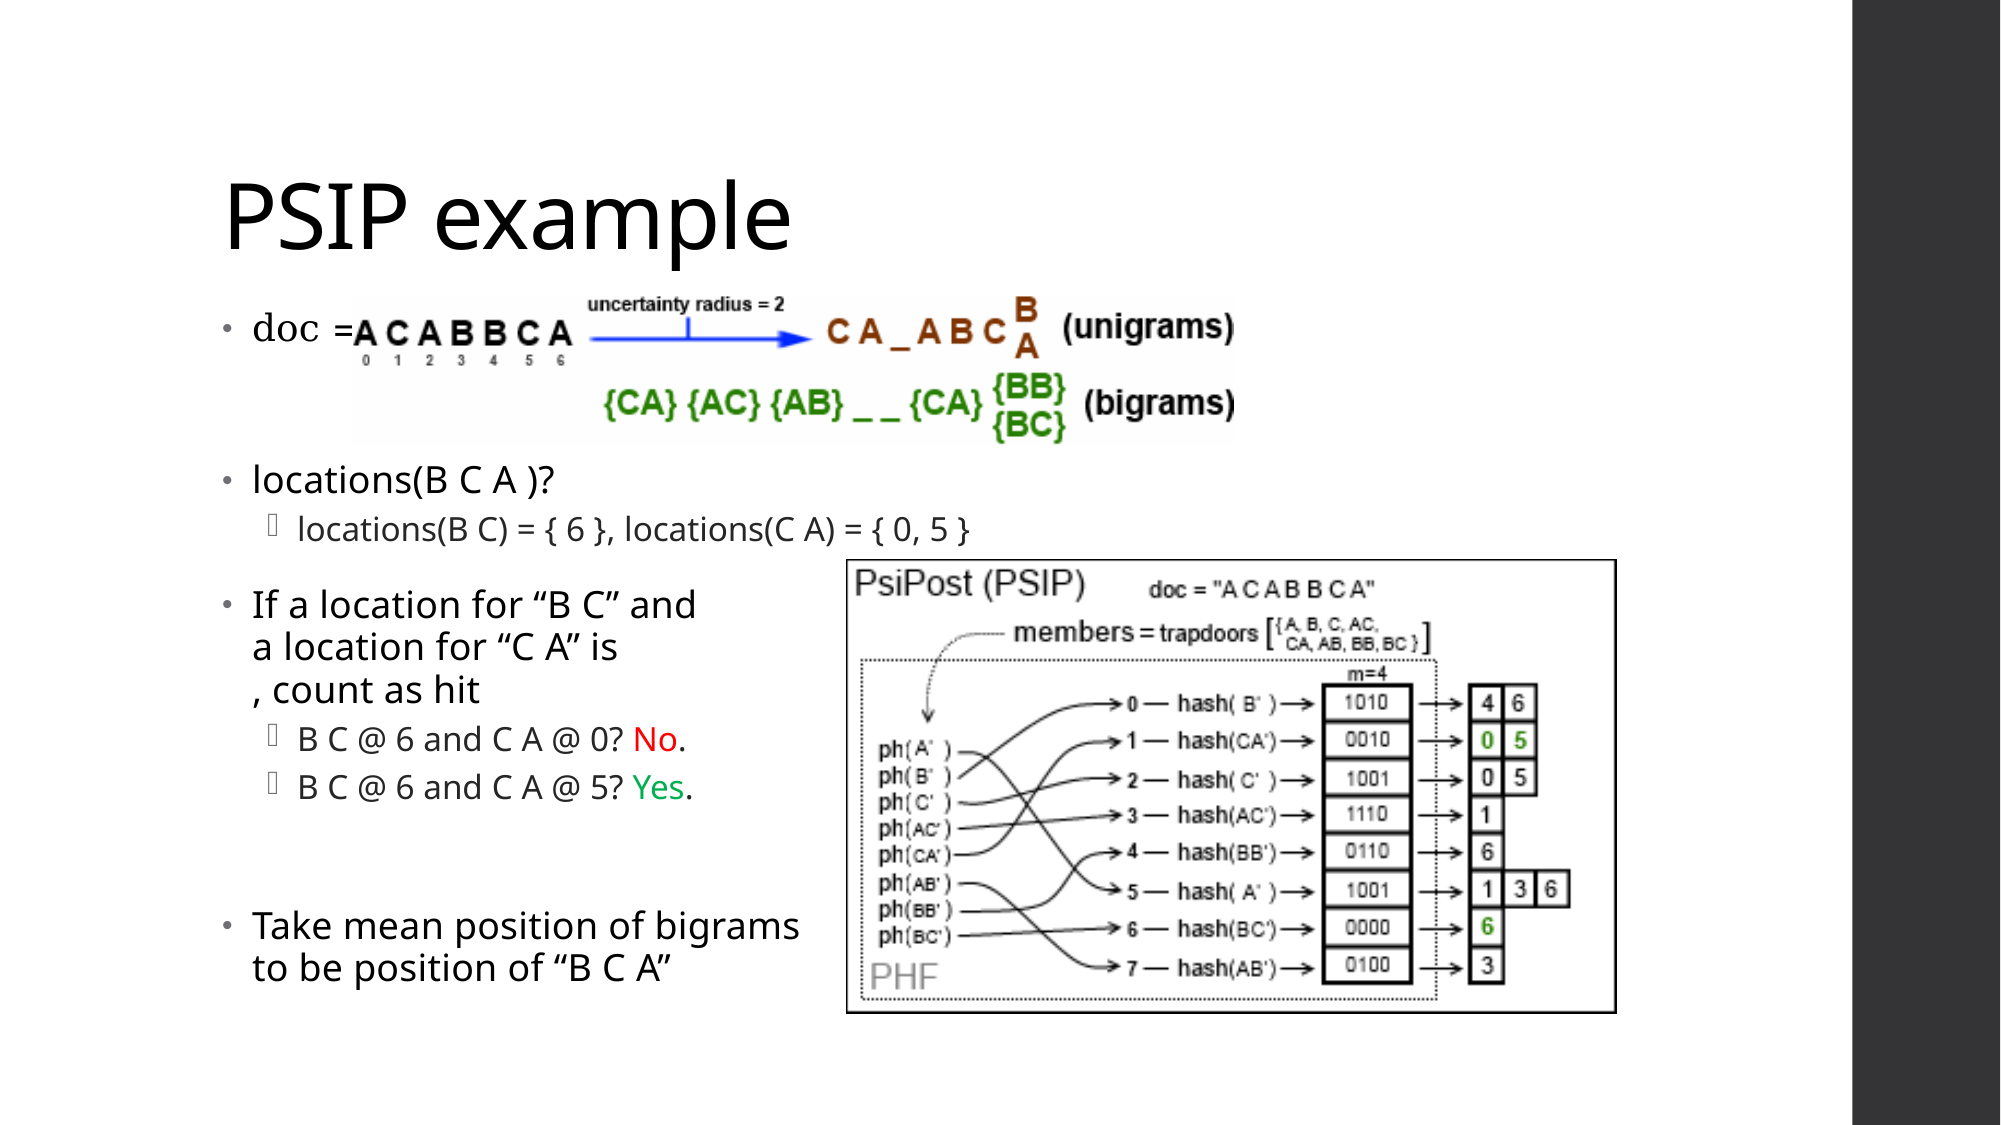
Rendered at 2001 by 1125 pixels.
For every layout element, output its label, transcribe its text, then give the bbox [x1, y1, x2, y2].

title PSIP example [206, 60, 1797, 278]
picture [846, 559, 1618, 1015]
picture [351, 295, 1234, 446]
